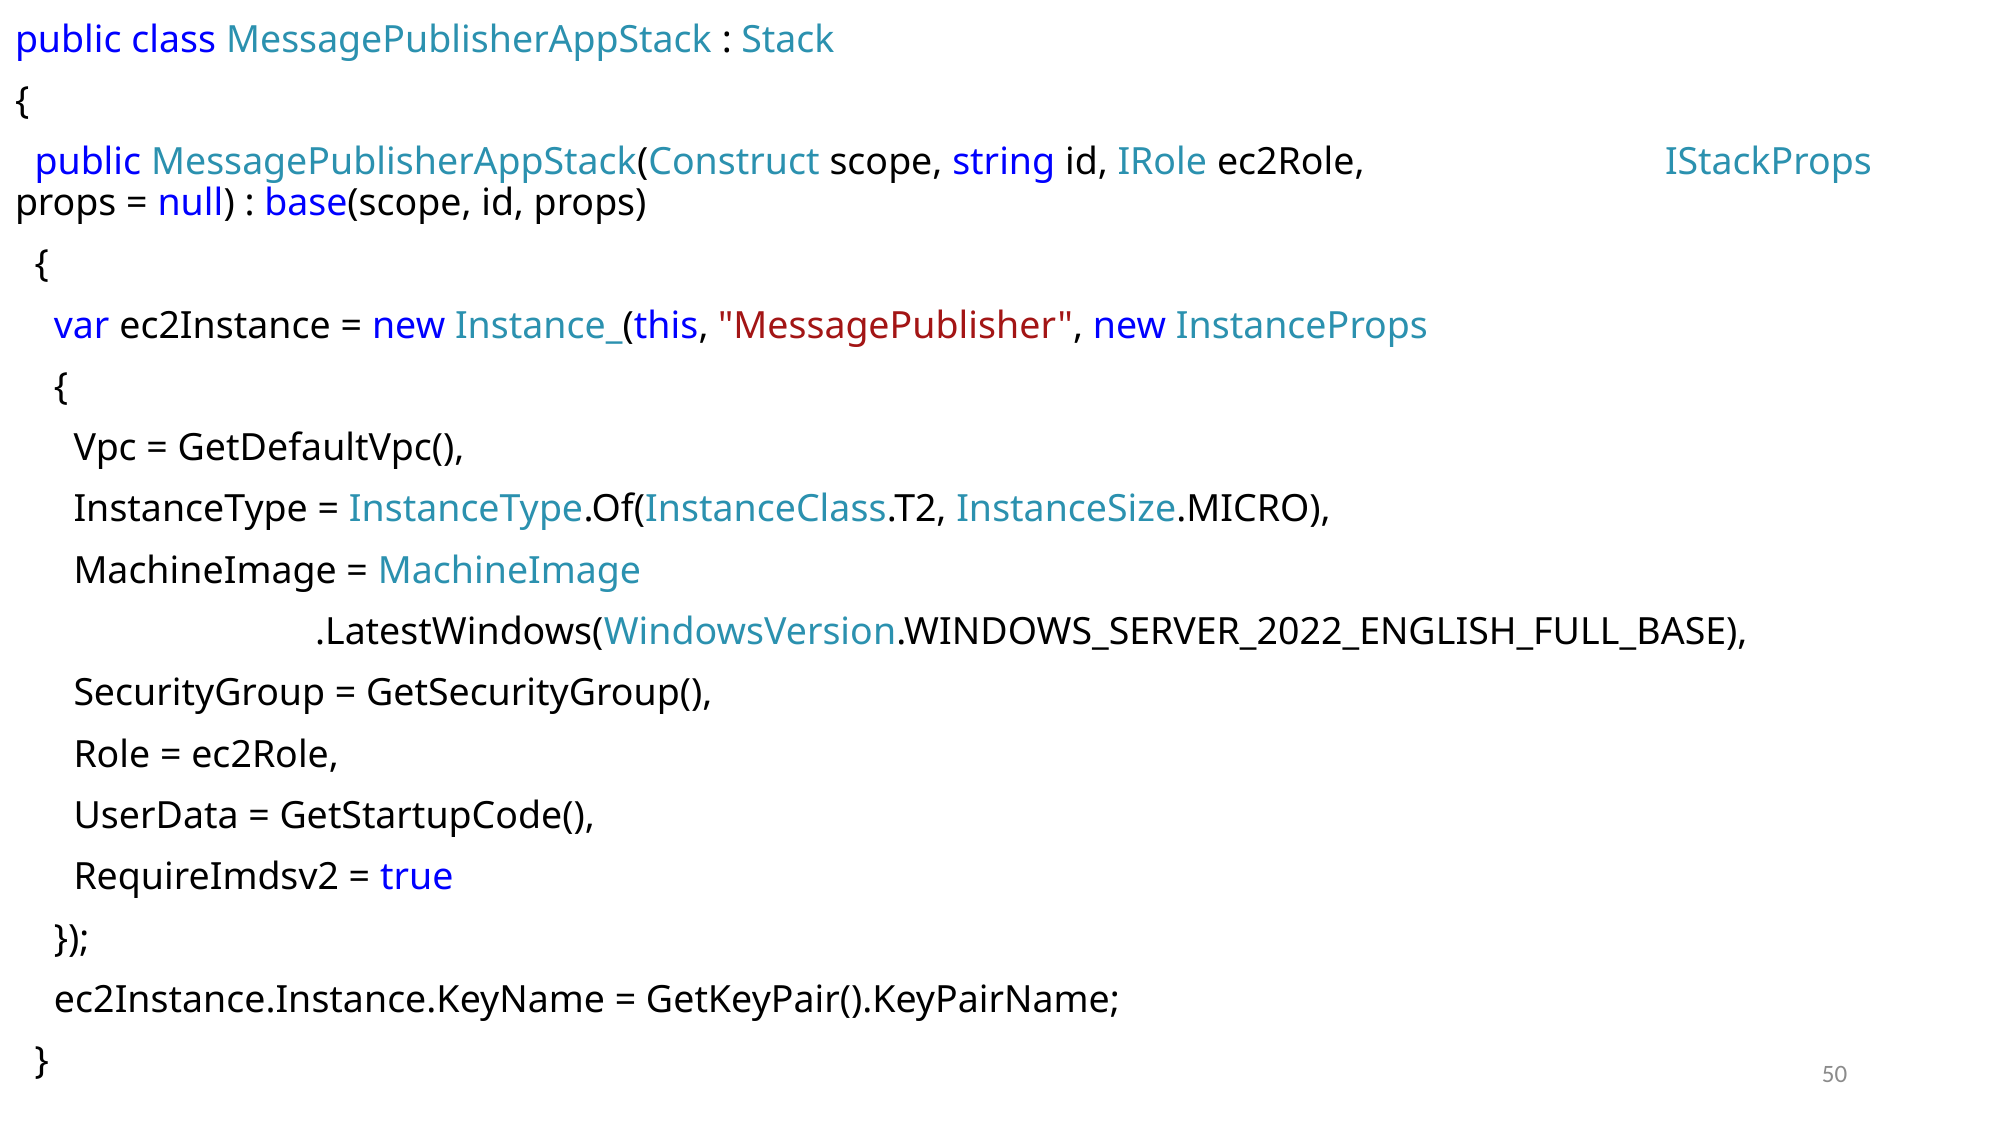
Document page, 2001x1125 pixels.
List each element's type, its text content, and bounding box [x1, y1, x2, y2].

list public class MessagePublisherAppStack : Stack { public MessagePublisherAppStack(Construct scope, string id, IRole ec2Role, IStackProps props = null) : base(scope, id, props) { var ec2Instance = new Instance_(this, "MessagePublisher", new InstanceProps { Vpc = GetDefaultVpc(), InstanceType = InstanceType.Of(InstanceClass.T2, InstanceSize.MICRO), MachineImage = MachineImage .LatestWindows(WindowsVersion.WINDOWS_SERVER_2022_ENGLISH_FULL_BASE), SecurityGroup = GetSecurityGroup(), Role = ec2Role, UserData = GetStartupCode(), RequireImdsv2 = true }); ec2Instance.Instance.KeyName = GetKeyPair().KeyPairName; } [0, 12, 1938, 1014]
slide_number 50 [1412, 1042, 1863, 1103]
